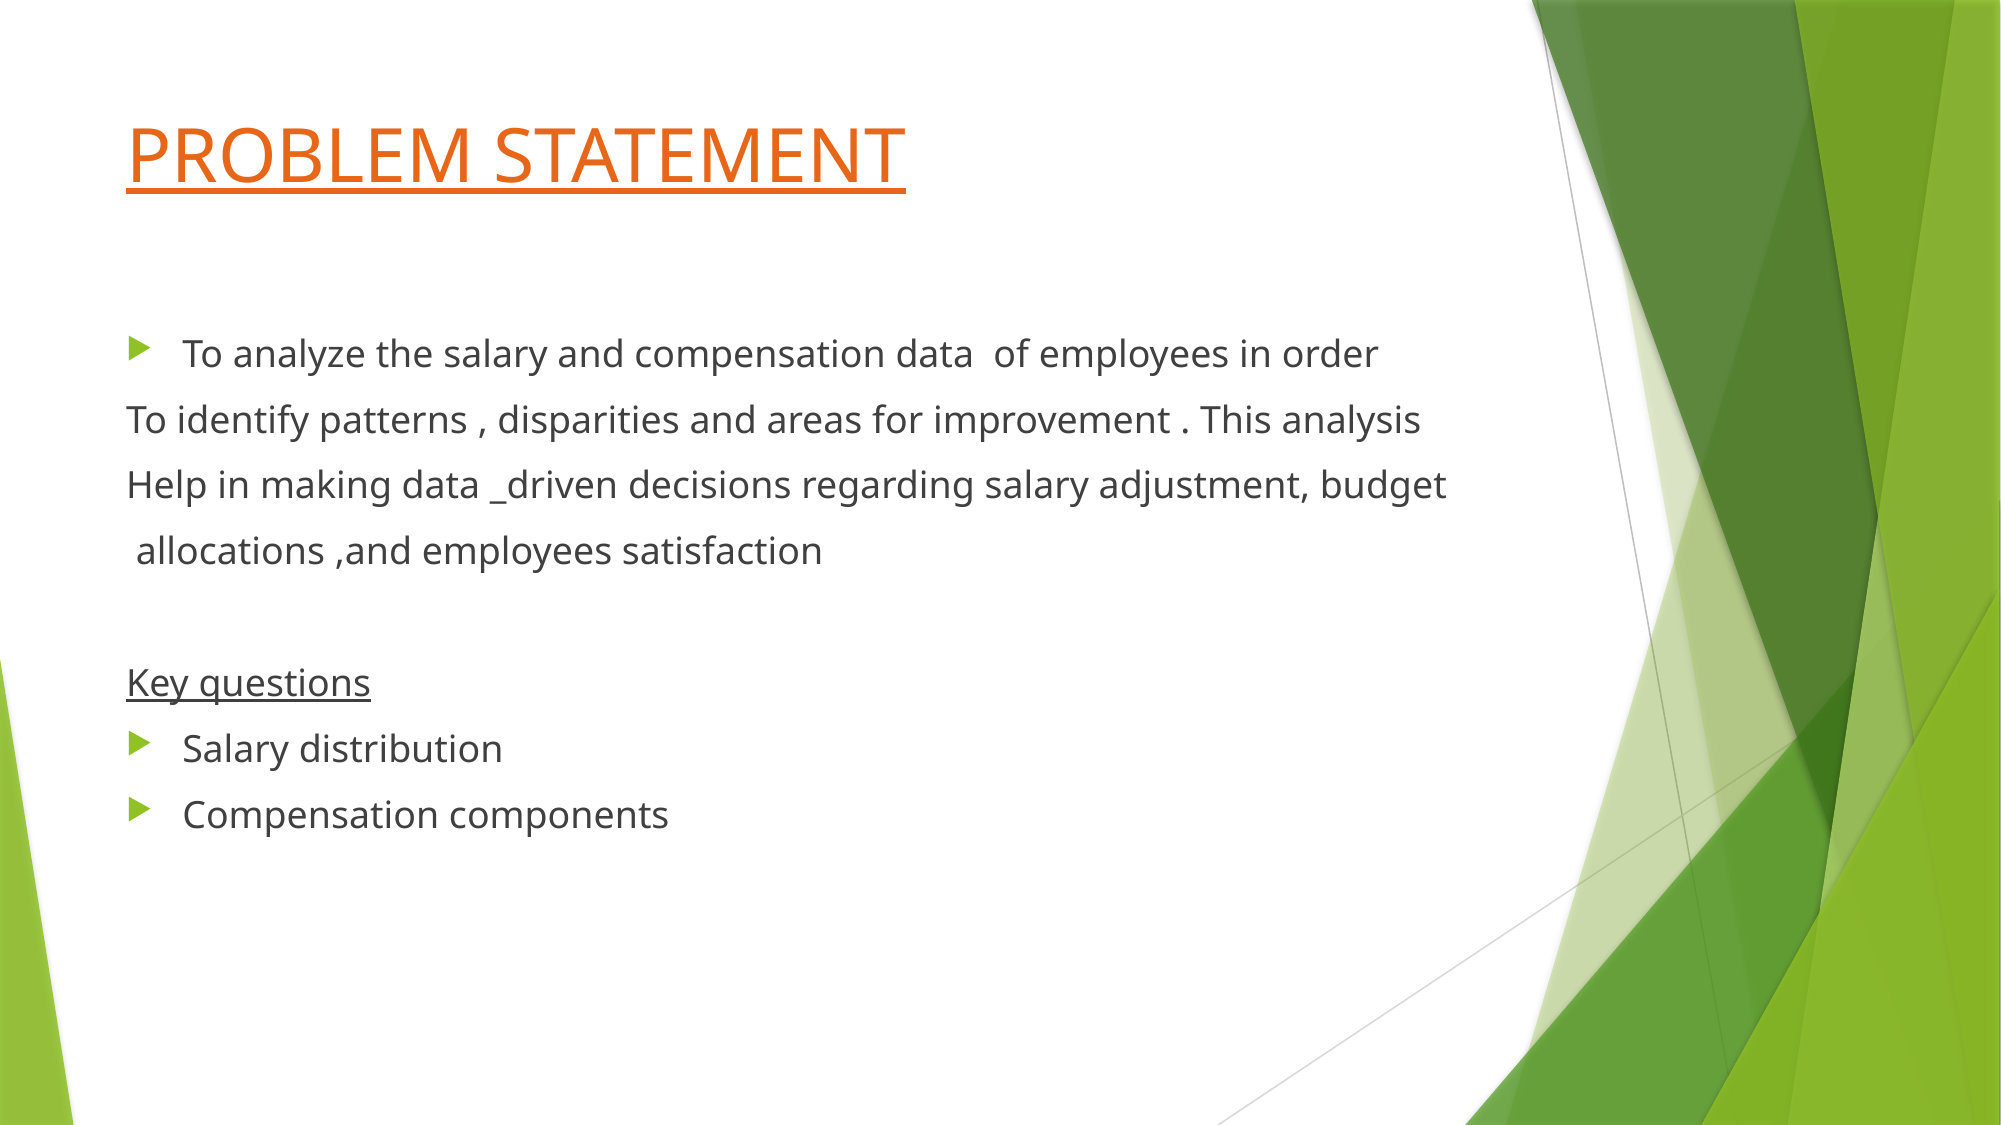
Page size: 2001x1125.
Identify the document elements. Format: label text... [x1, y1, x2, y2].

list To analyze the salary and compensation data of employees in order To identify patterns , disparities and areas for improvement . This analysis Help in making data _driven decisions regarding salary adjustment, budget allocations ,and employees satisfaction Key questions Salary distribution Compensation components [111, 322, 1522, 959]
title PROBLEM STATEMENT [111, 99, 1522, 295]
text_box [851, 413, 1152, 714]
